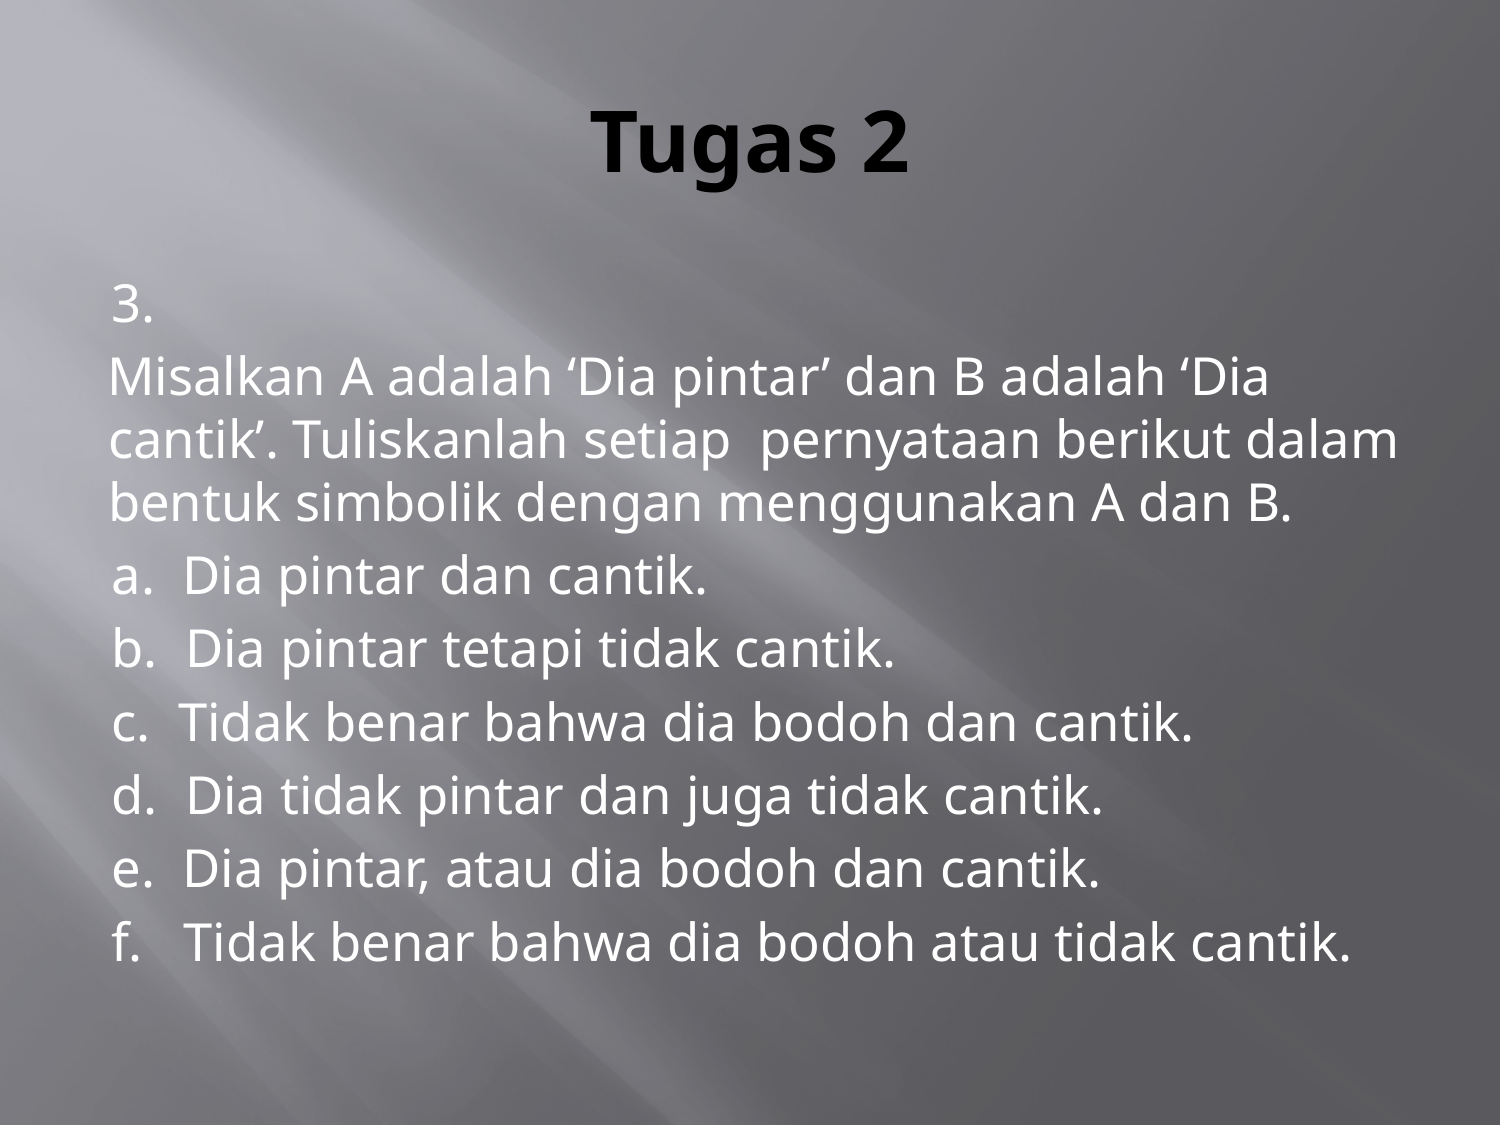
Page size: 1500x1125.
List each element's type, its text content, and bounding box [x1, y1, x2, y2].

title Tugas 2 [75, 45, 1425, 233]
list 3. Misalkan A adalah ‘Dia pintar’ dan B adalah ‘Dia cantik’. Tuliskanlah setiap pernyataan berikut dalam bentuk simbolik dengan menggunakan A dan B. a. Dia pintar dan cantik. b. Dia pintar tetapi tidak cantik. c. Tidak benar bahwa dia bodoh dan cantik. d. Dia tidak pintar dan juga tidak cantik. e. Dia pintar, atau dia bodoh dan cantik. f. Tidak benar bahwa dia bodoh atau tidak cantik. [75, 262, 1425, 1035]
